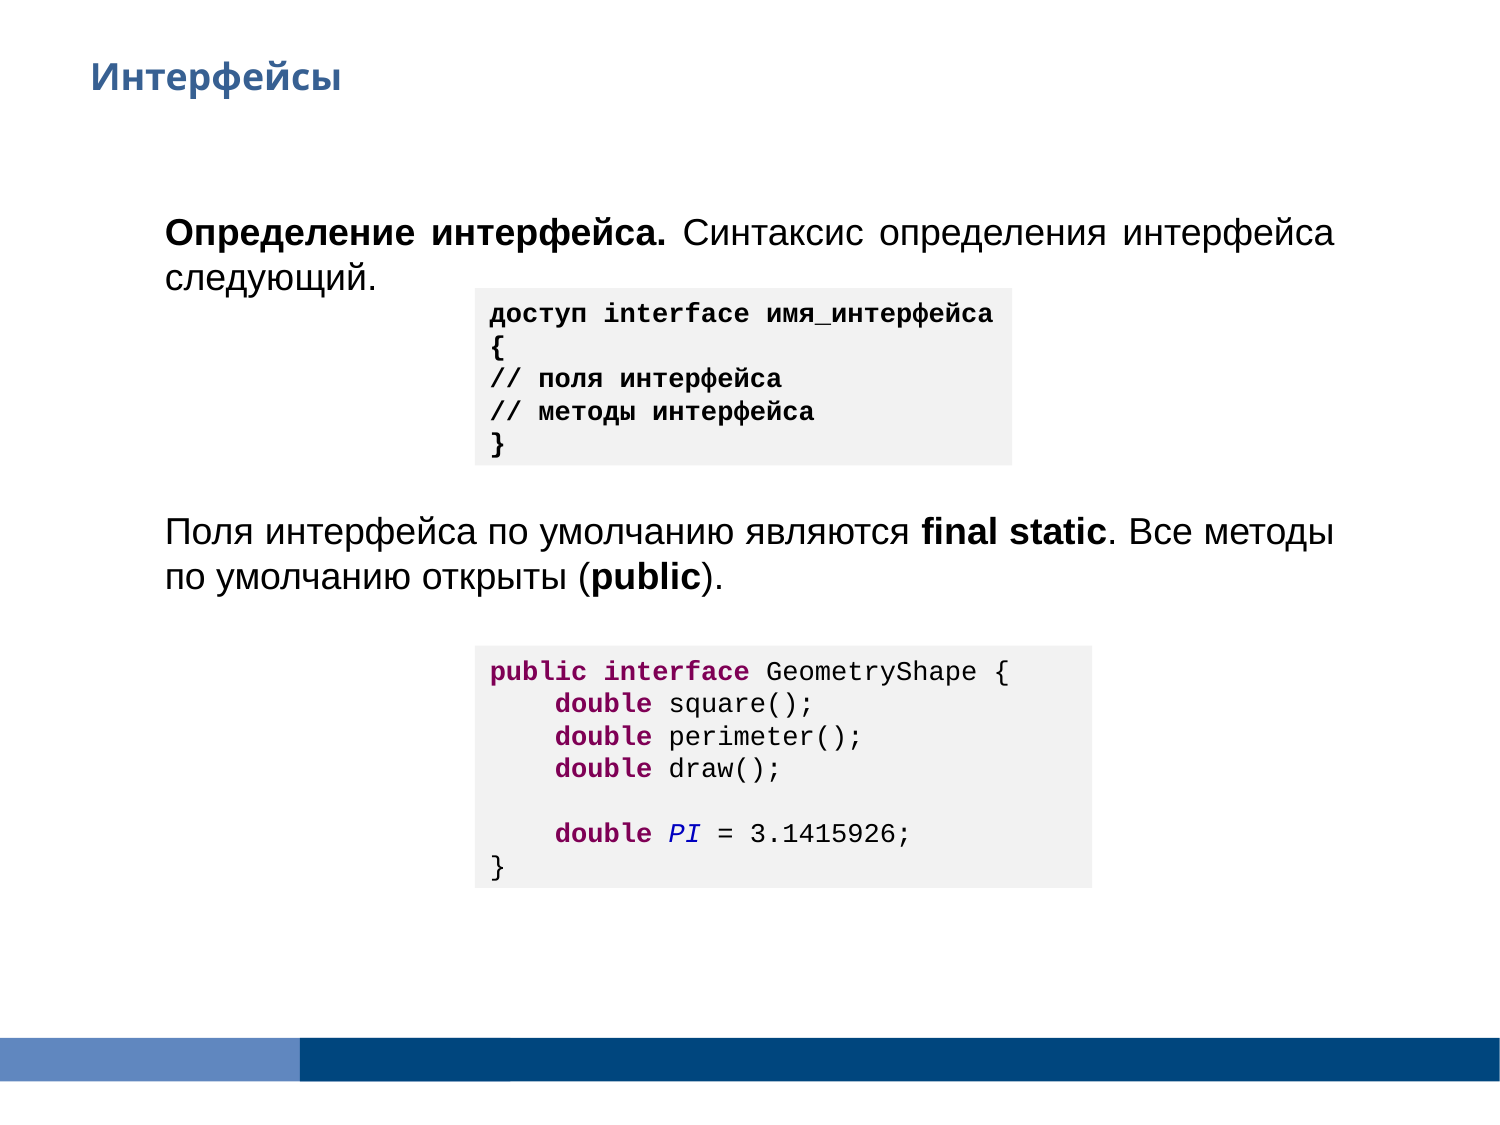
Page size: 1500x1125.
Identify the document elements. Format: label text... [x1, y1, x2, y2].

text_box Поля интерфейса по умолчанию являются final static. Все методы по умолчанию открыты (public). [149, 499, 1350, 650]
text_box Интерфейсы [74, 45, 1425, 163]
text_box Определение интерфейса. Синтаксис определения интерфейса следующий. [149, 650, 1350, 988]
text_box доступ interface имя_интерфейса { // поля интерфейса // методы интерфейса } [474, 288, 1013, 466]
text_box public interface GeometryShape { double square(); double perimeter(); double draw(); double PI = 3.1415926; } [474, 645, 1093, 888]
text_box Определение интерфейса. Синтаксис определения интерфейса следующий. [149, 200, 1350, 499]
